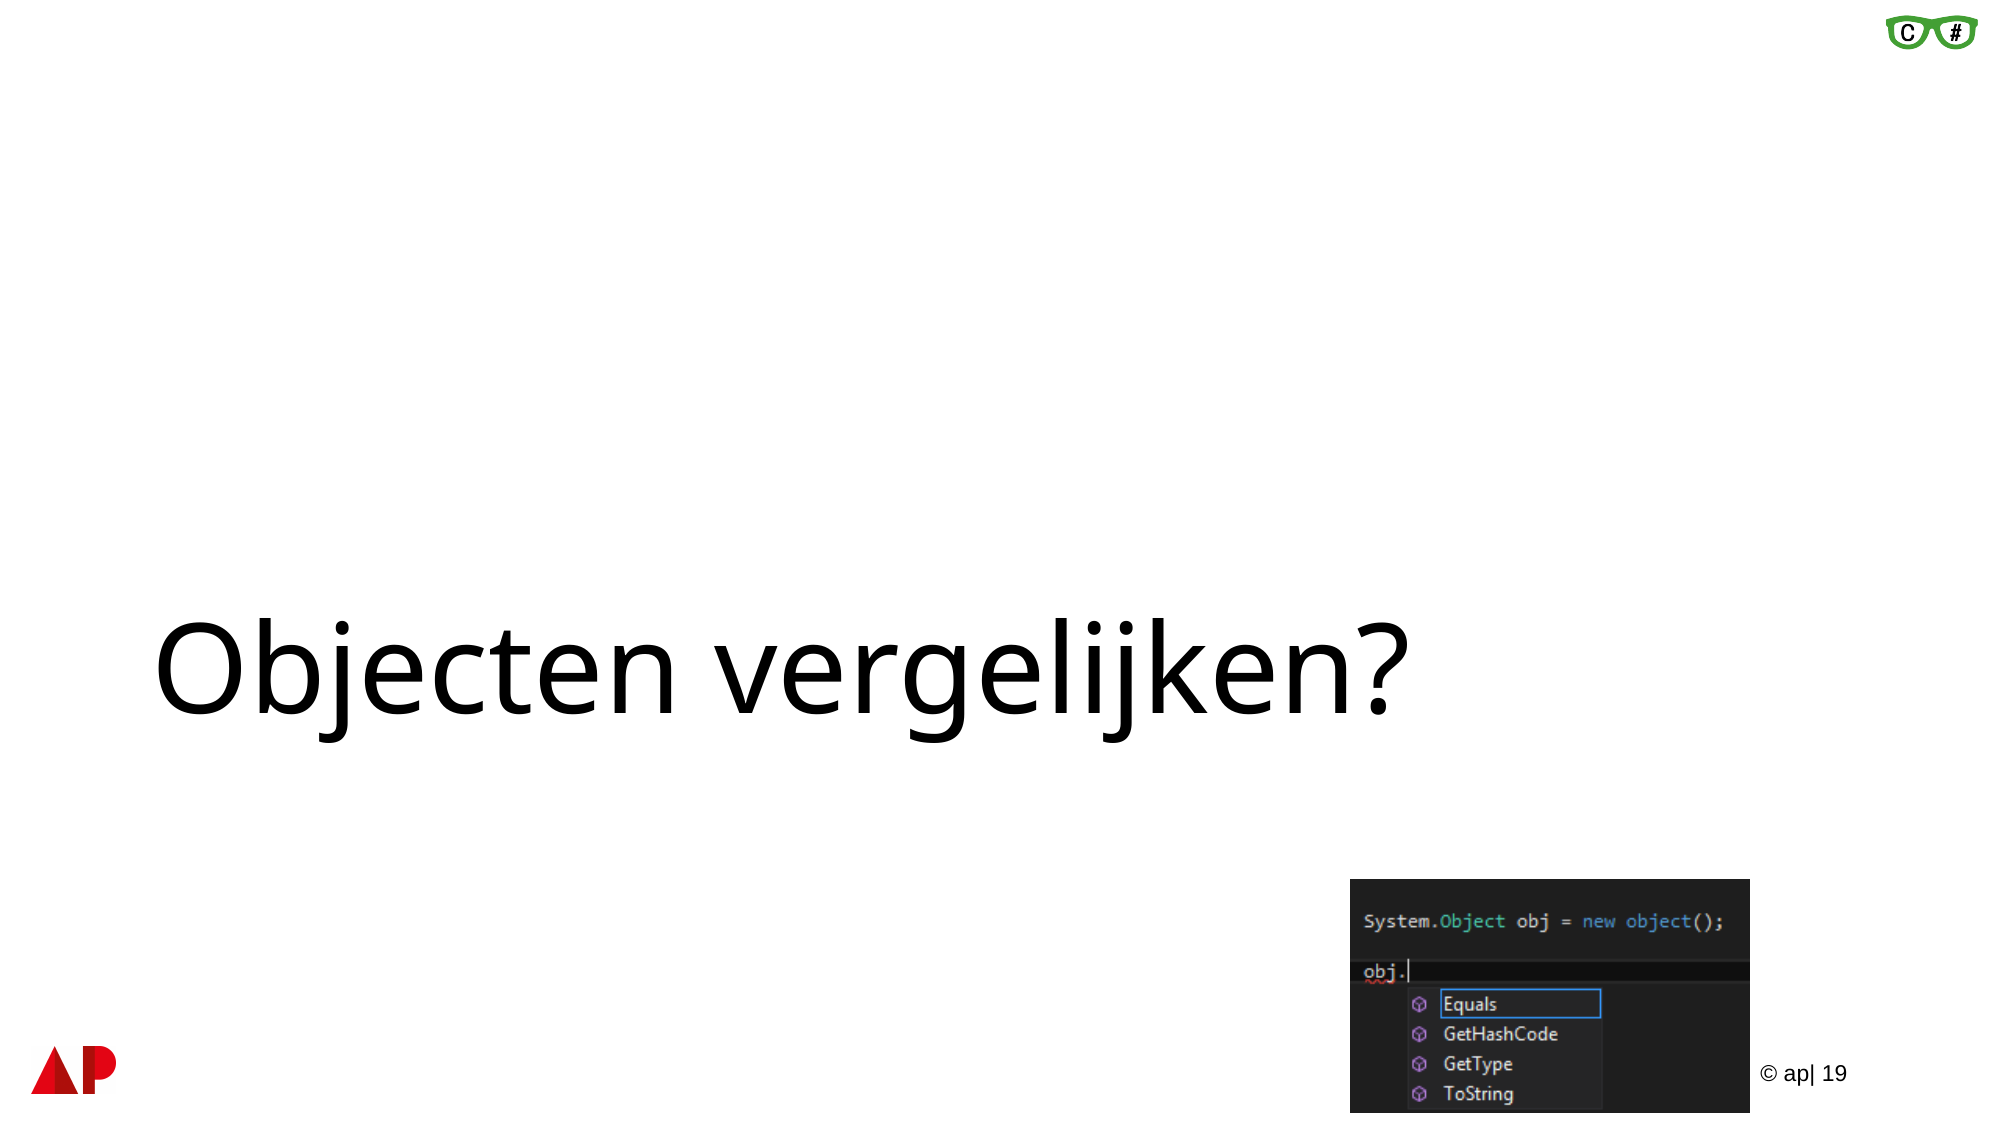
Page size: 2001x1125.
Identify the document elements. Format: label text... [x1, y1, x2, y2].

picture [1876, 0, 1985, 63]
title Objecten vergelijken? [136, 280, 1862, 749]
picture [1349, 879, 1750, 1113]
slide_number © ap| 19 [1750, 1042, 1863, 1103]
picture [31, 1046, 116, 1094]
